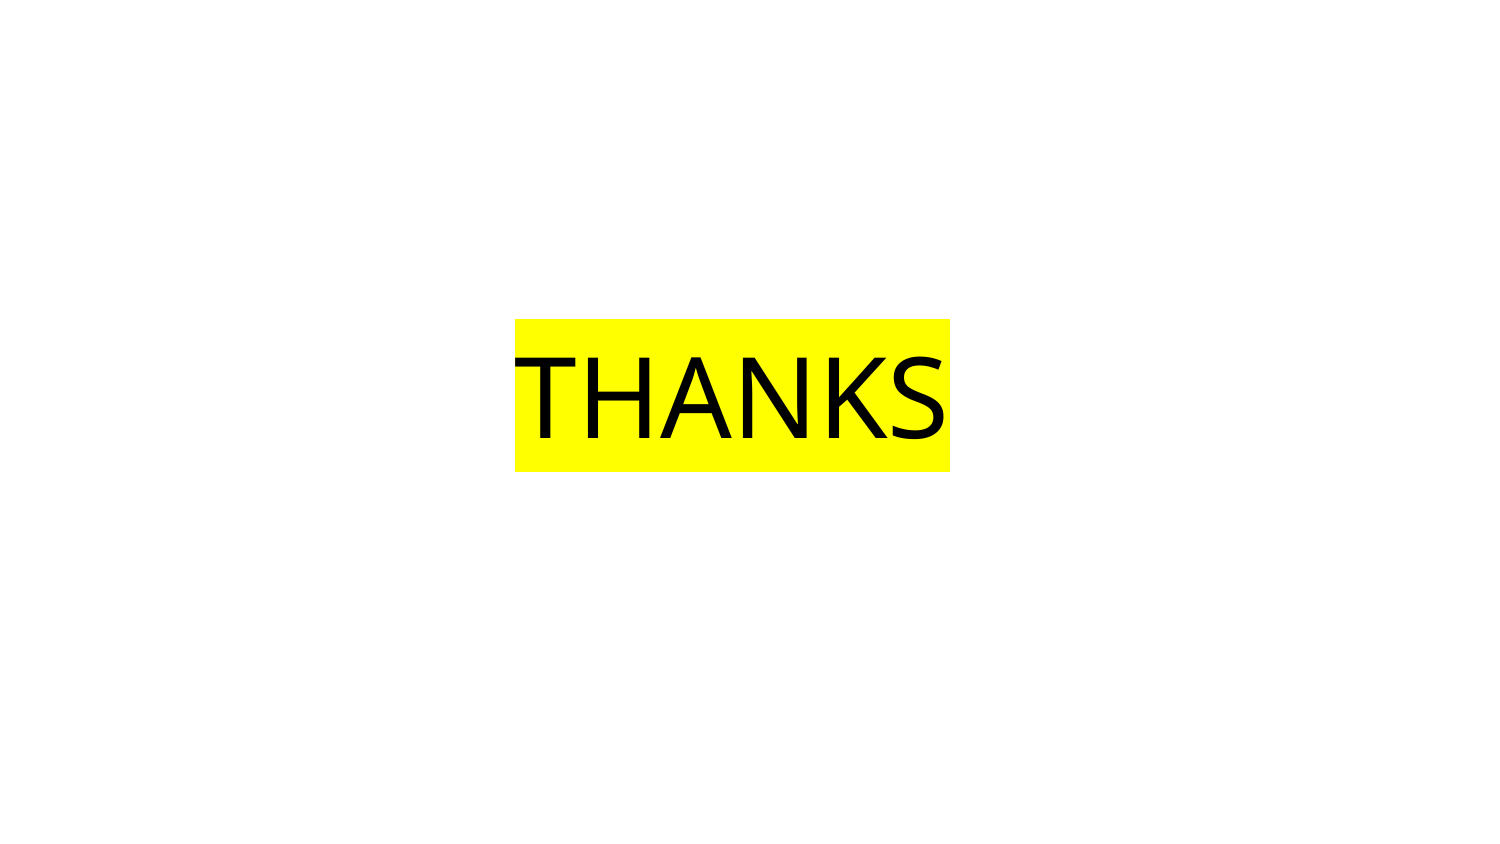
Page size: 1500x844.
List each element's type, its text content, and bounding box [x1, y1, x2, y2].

text_box THANKS [499, 319, 1086, 469]
